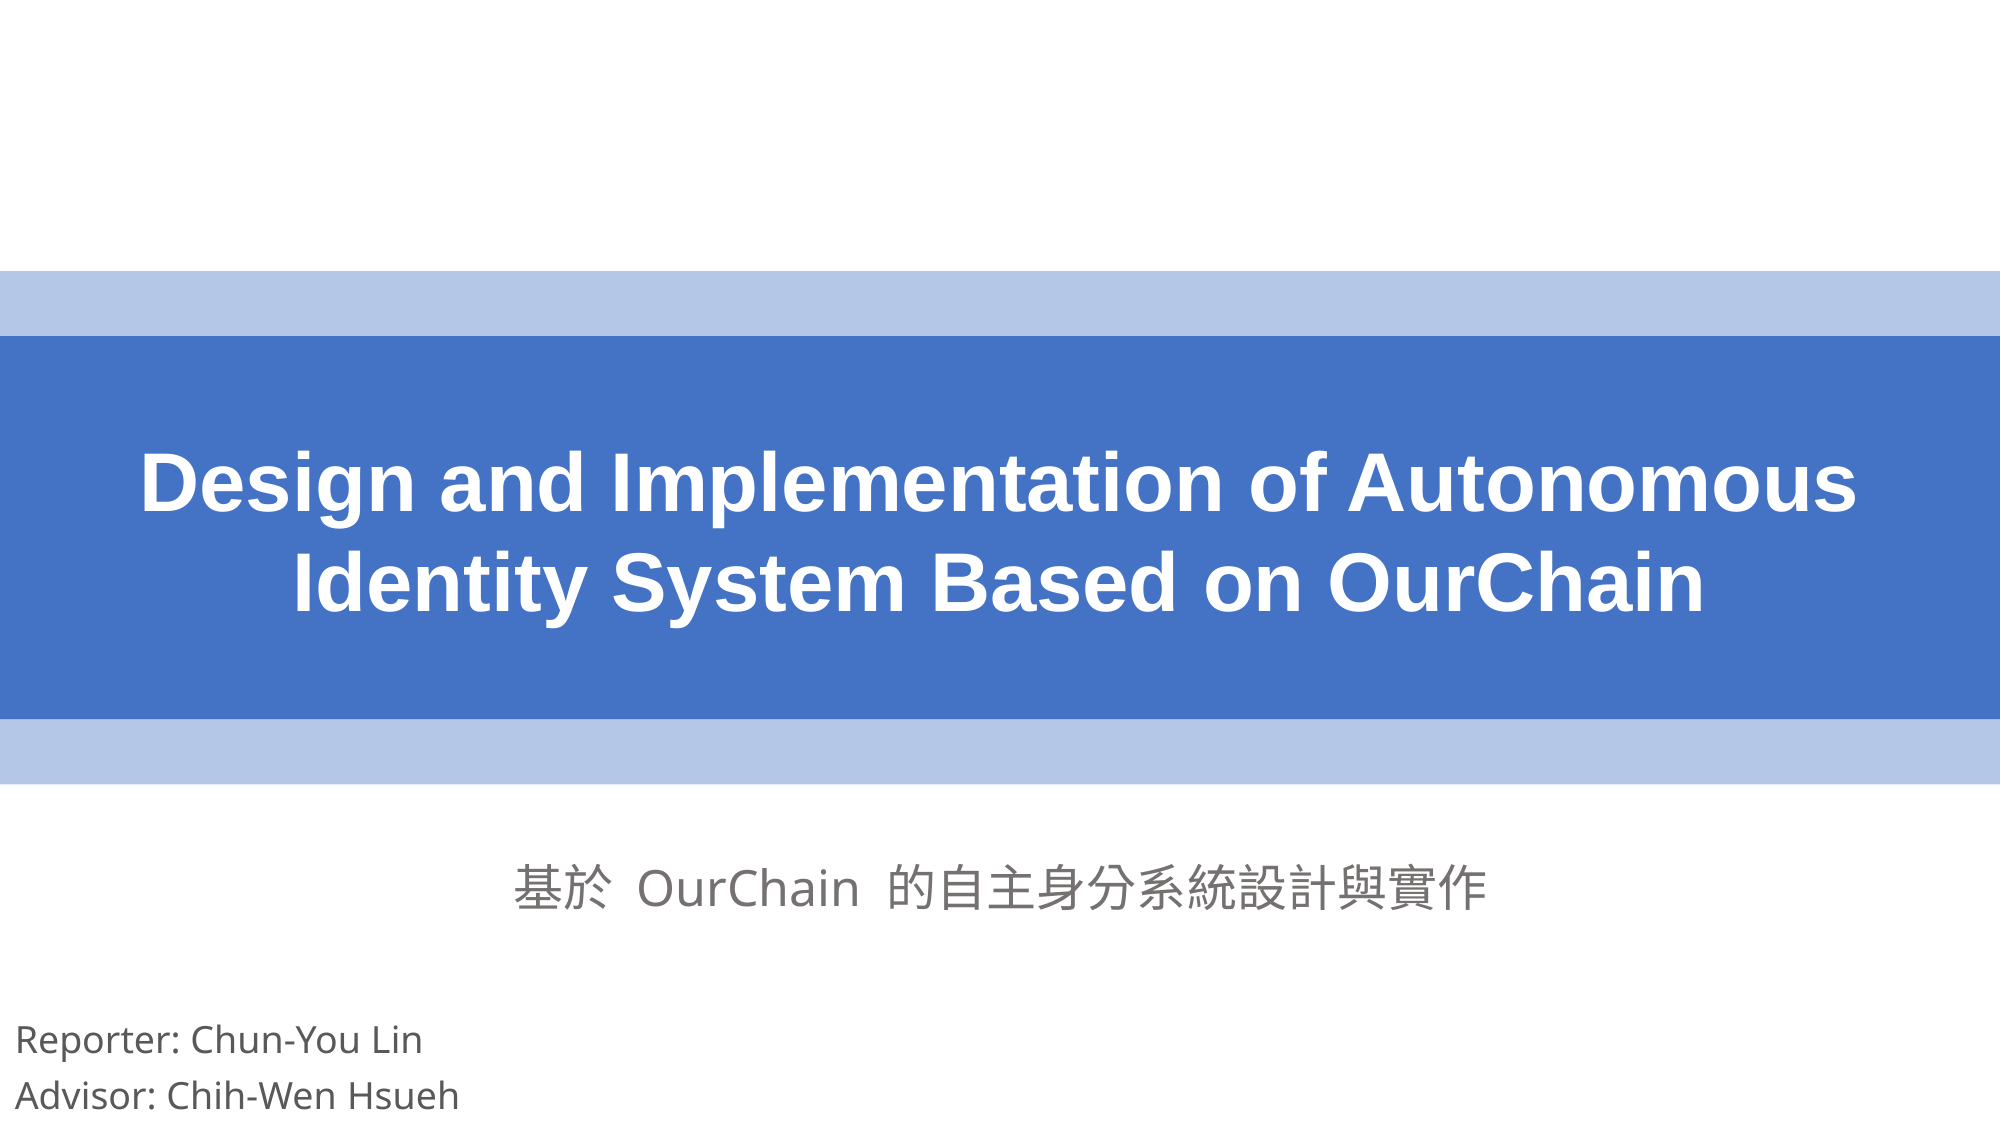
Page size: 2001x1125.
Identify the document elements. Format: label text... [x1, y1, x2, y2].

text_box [0, 271, 2000, 785]
text_box 基於 OurChain 的自主身分系統設計與實作 [0, 849, 2000, 925]
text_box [0, 1008, 1001, 1125]
